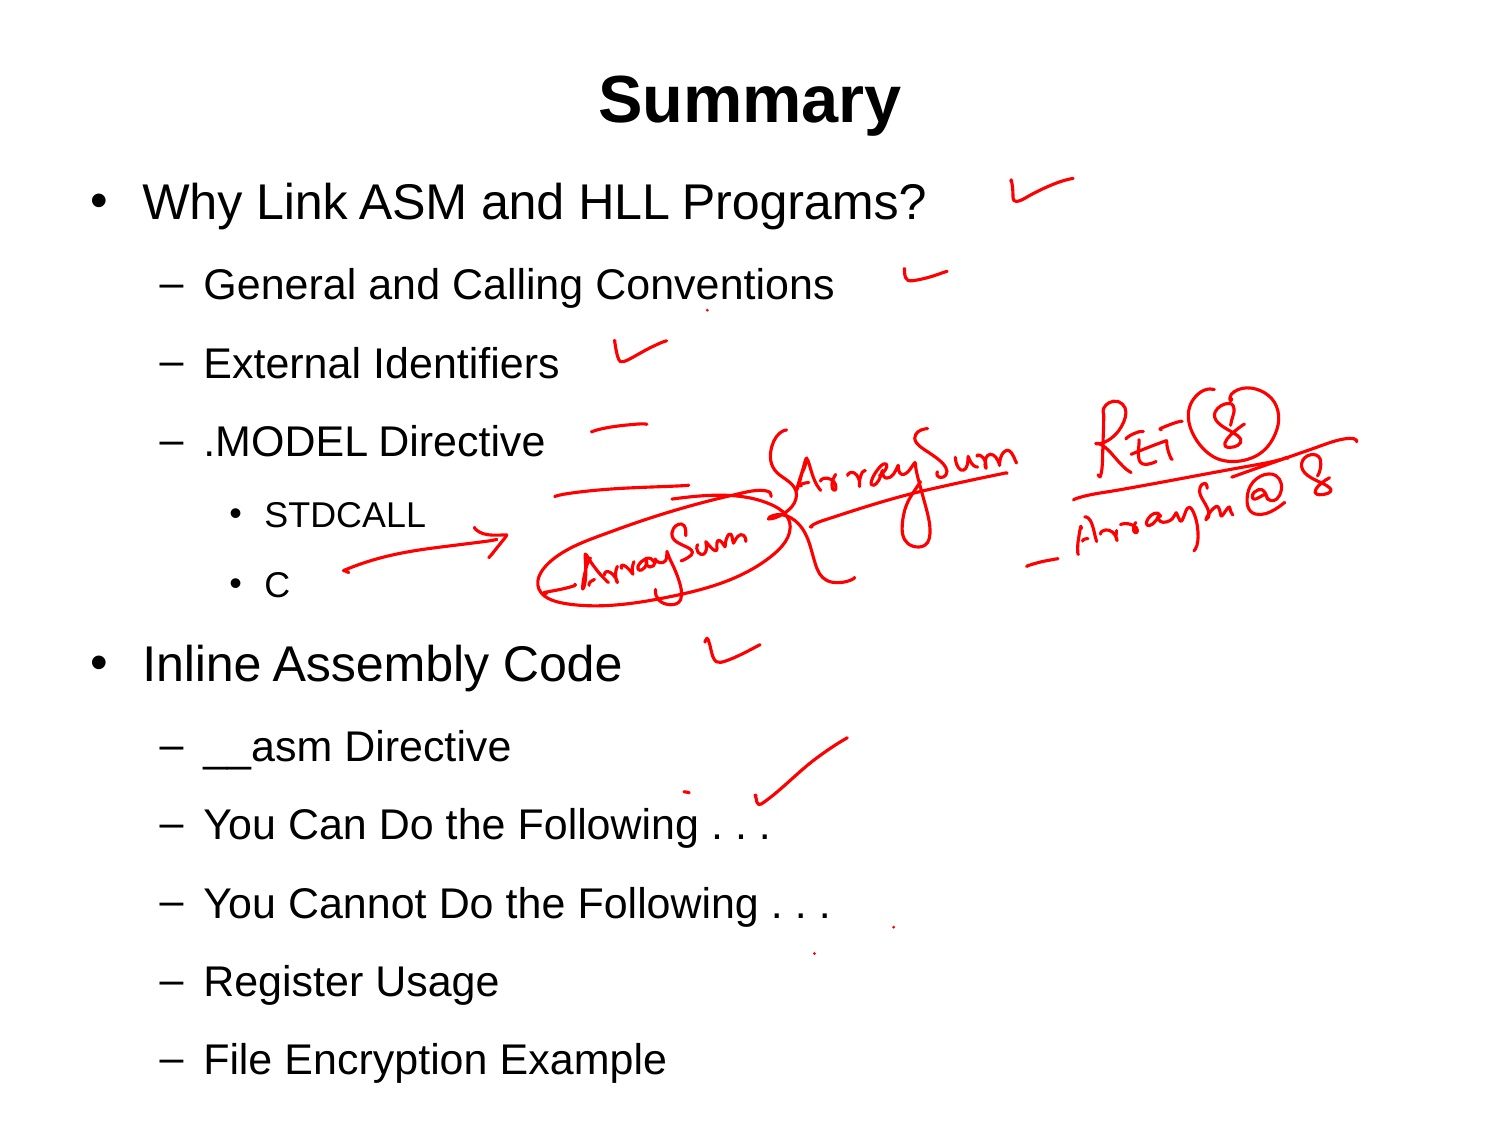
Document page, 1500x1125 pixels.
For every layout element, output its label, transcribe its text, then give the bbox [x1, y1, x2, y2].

list Why Link ASM and HLL Programs? General and Calling Conventions External Identifiers .MODEL Directive STDCALL C Inline Assembly Code __asm Directive You Can Do the Following . . . You Cannot Do the Following . . . Register Usage File Encryption Example [75, 162, 1425, 1100]
title Summary [75, 24, 1425, 162]
